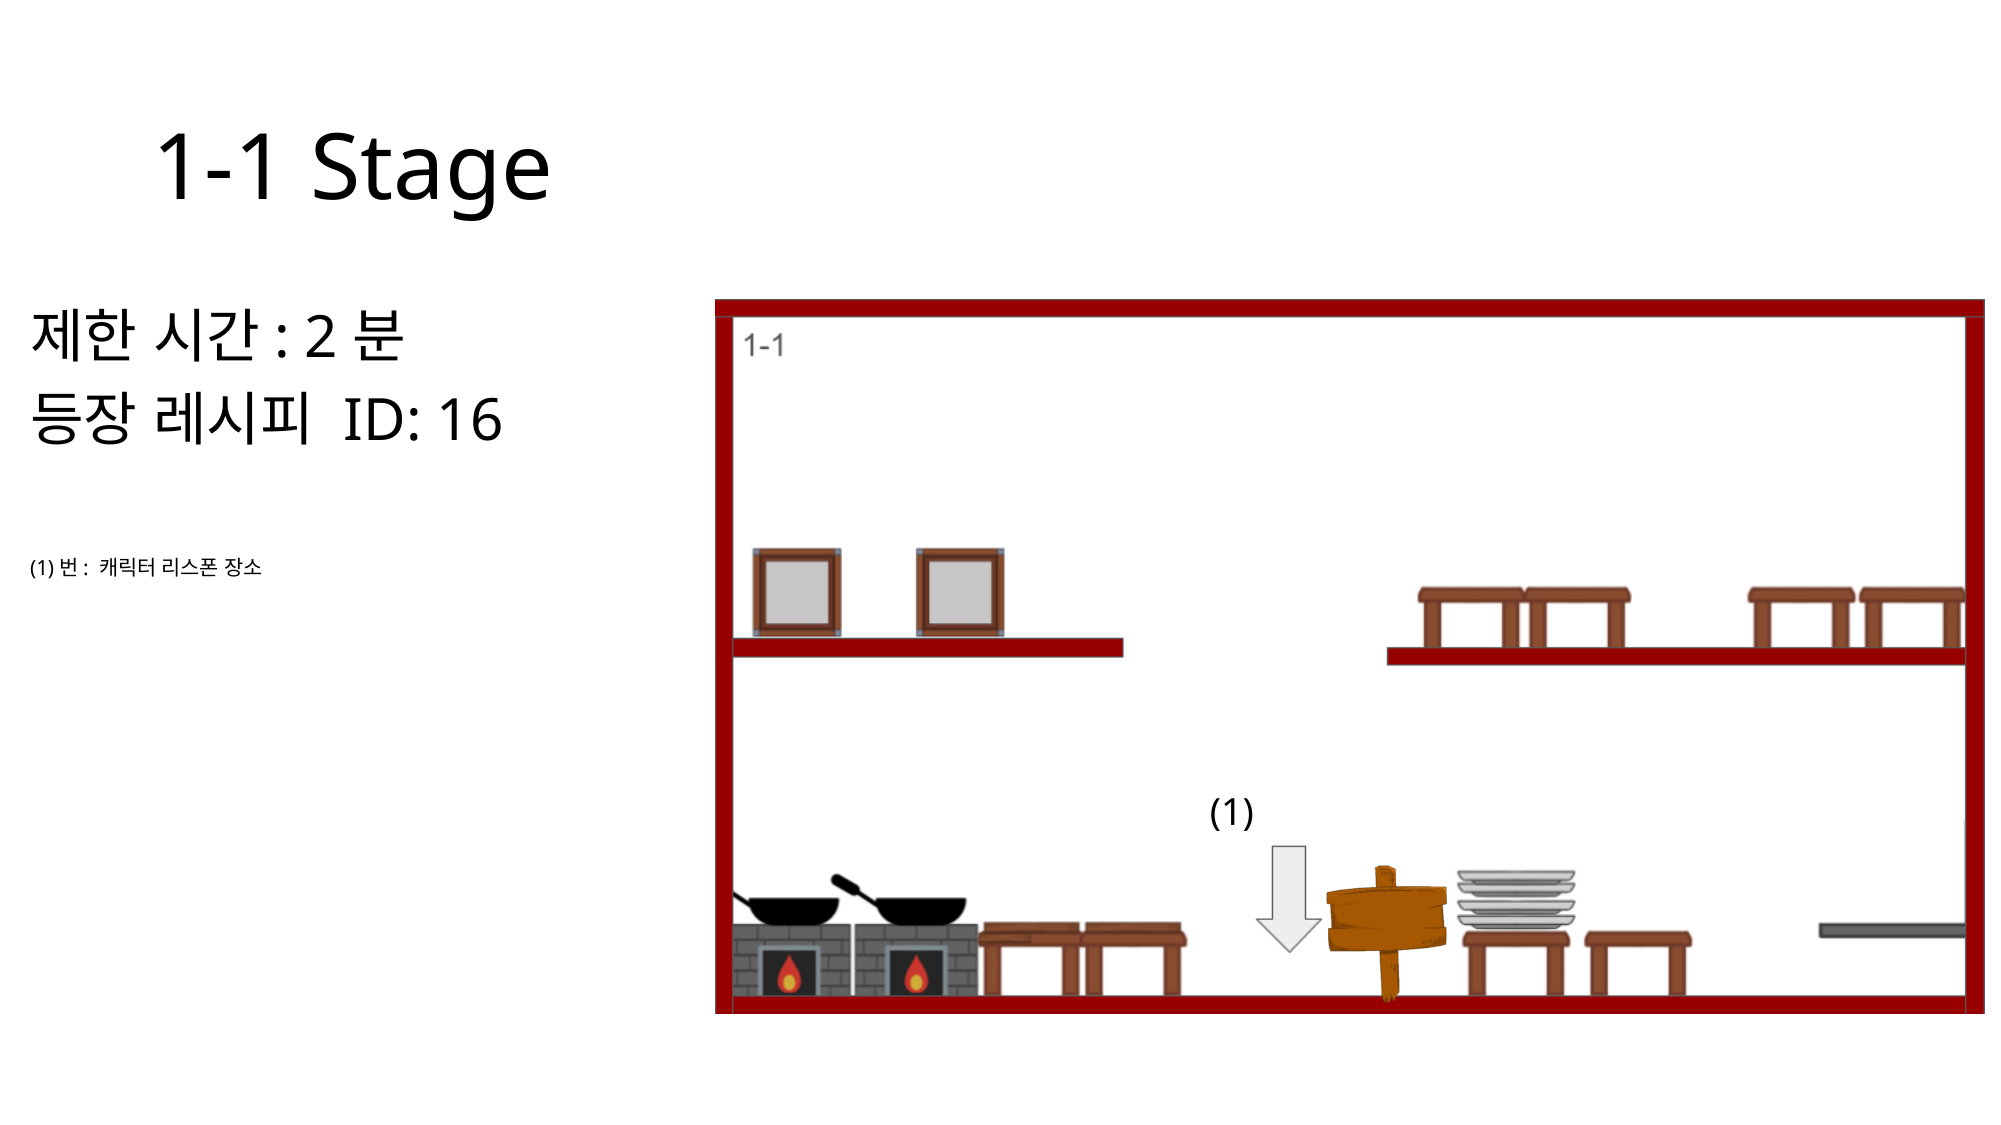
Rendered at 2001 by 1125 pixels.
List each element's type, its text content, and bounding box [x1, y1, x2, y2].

list 제한 시간: 2분 등장 레시피 ID: 16 (1)번: 캐릭터 리스폰 장소 [15, 299, 704, 1014]
picture [715, 299, 1986, 1014]
title 1-1 Stage [137, 61, 1863, 279]
